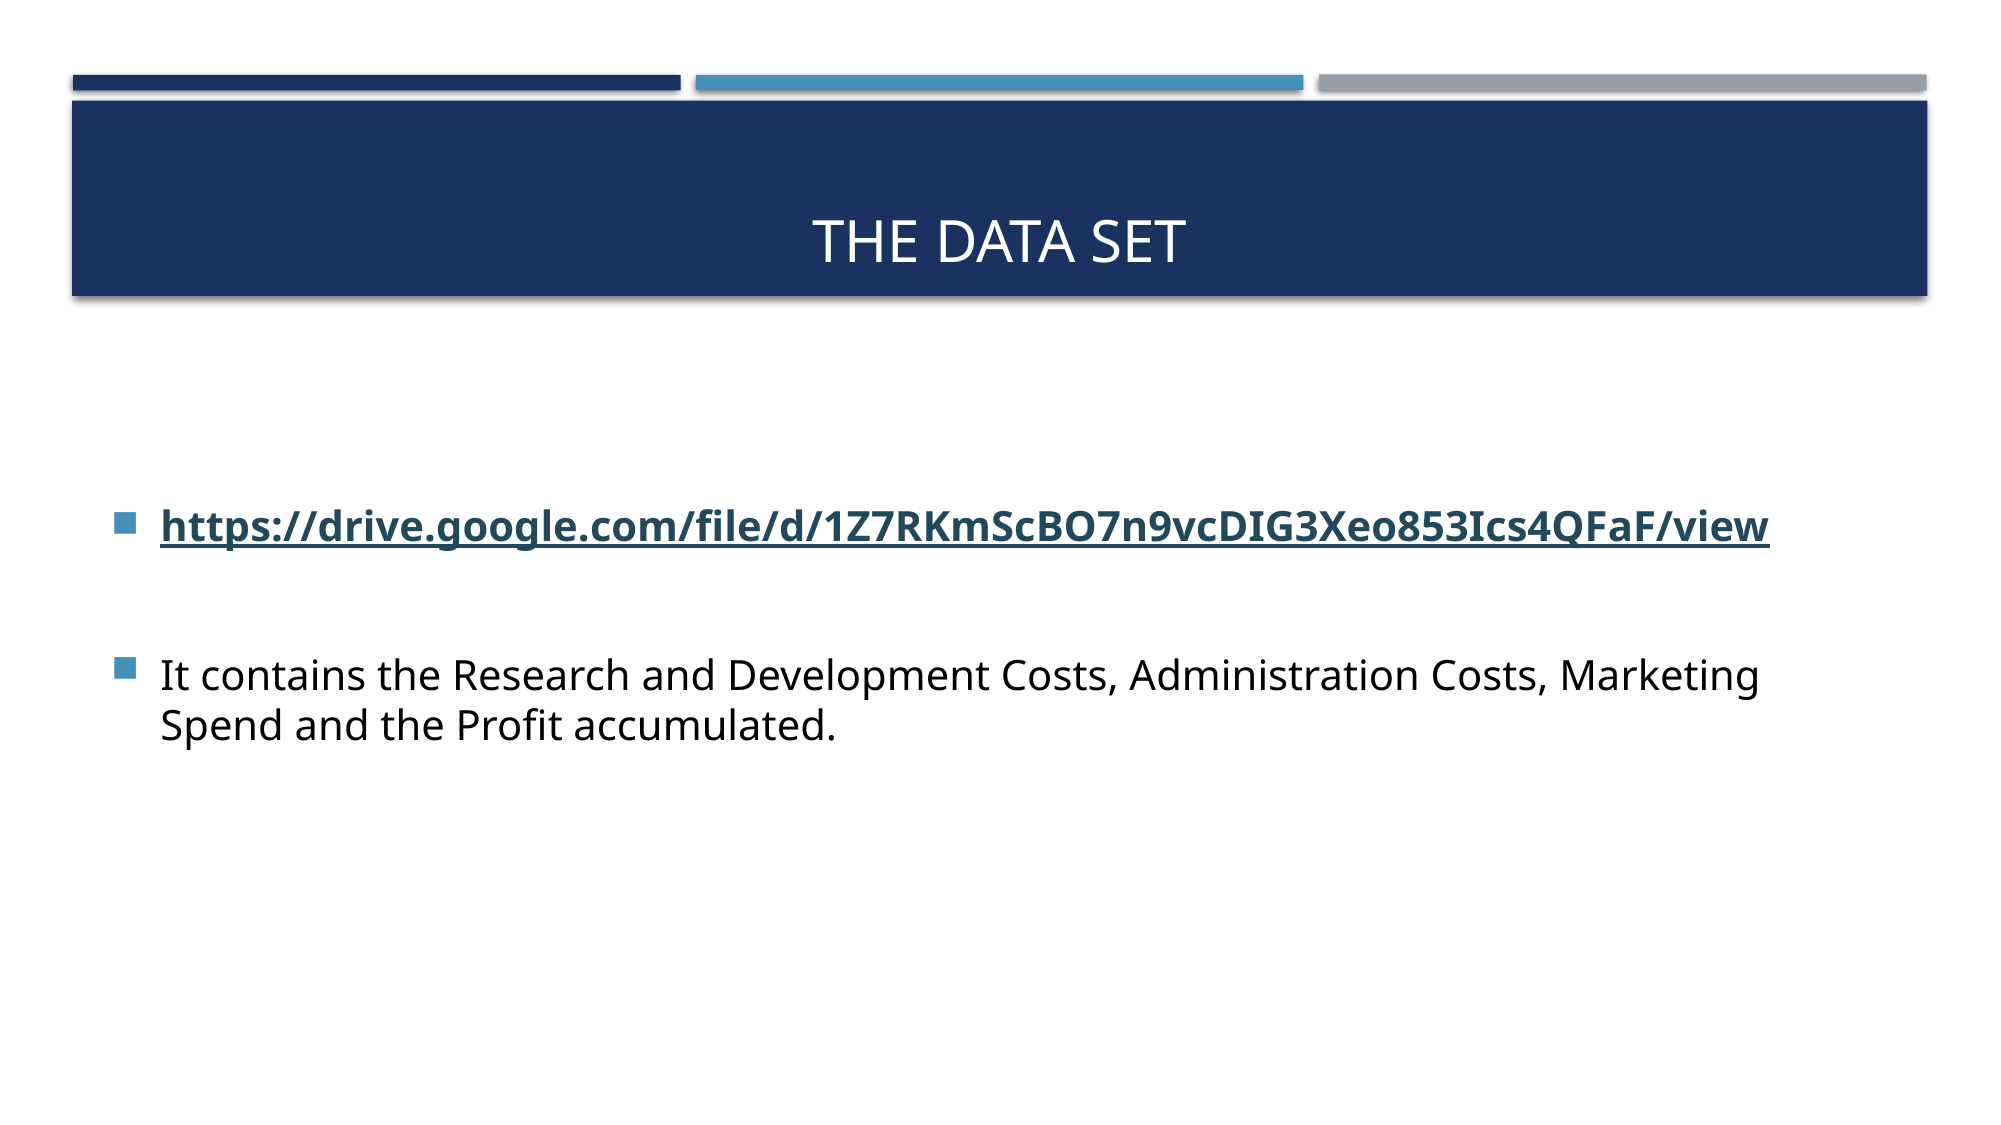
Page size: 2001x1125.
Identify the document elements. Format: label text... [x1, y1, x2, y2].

title THE DATA SET [95, 115, 1905, 282]
list https://drive.google.com/file/d/1Z7RKmScBO7n9vcDIG3Xeo853Ics4QFaF/view It contains the Research and Development Costs, Administration Costs, Marketing Spend and the Profit accumulated. [95, 357, 1905, 962]
